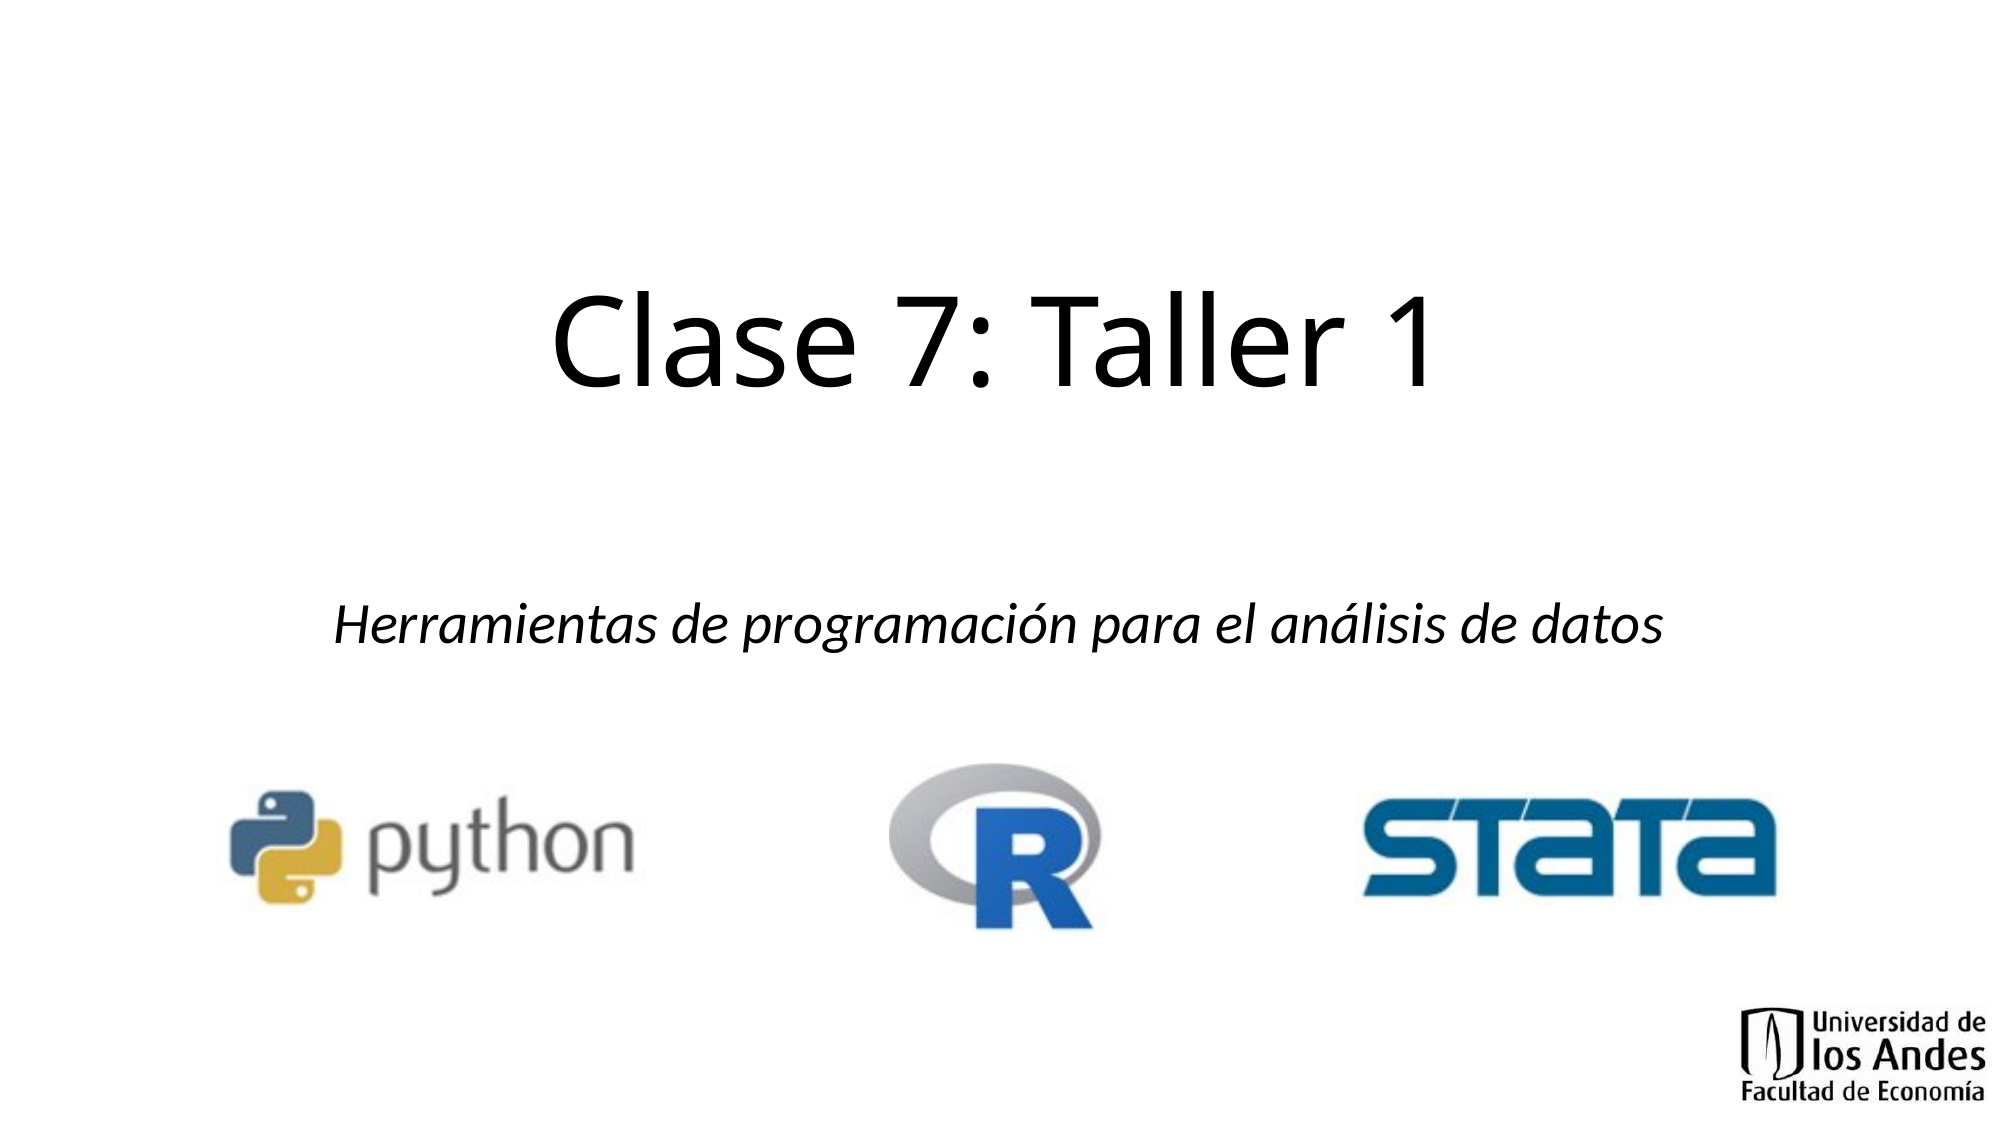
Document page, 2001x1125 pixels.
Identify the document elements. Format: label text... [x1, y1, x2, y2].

picture [1355, 791, 1785, 905]
picture [889, 763, 1113, 933]
title Clase 7: Taller 1 [249, 150, 1750, 542]
subtitle Herramientas de programación para el análisis de datos [249, 585, 1750, 666]
picture [1737, 1003, 1988, 1103]
picture [215, 784, 647, 912]
